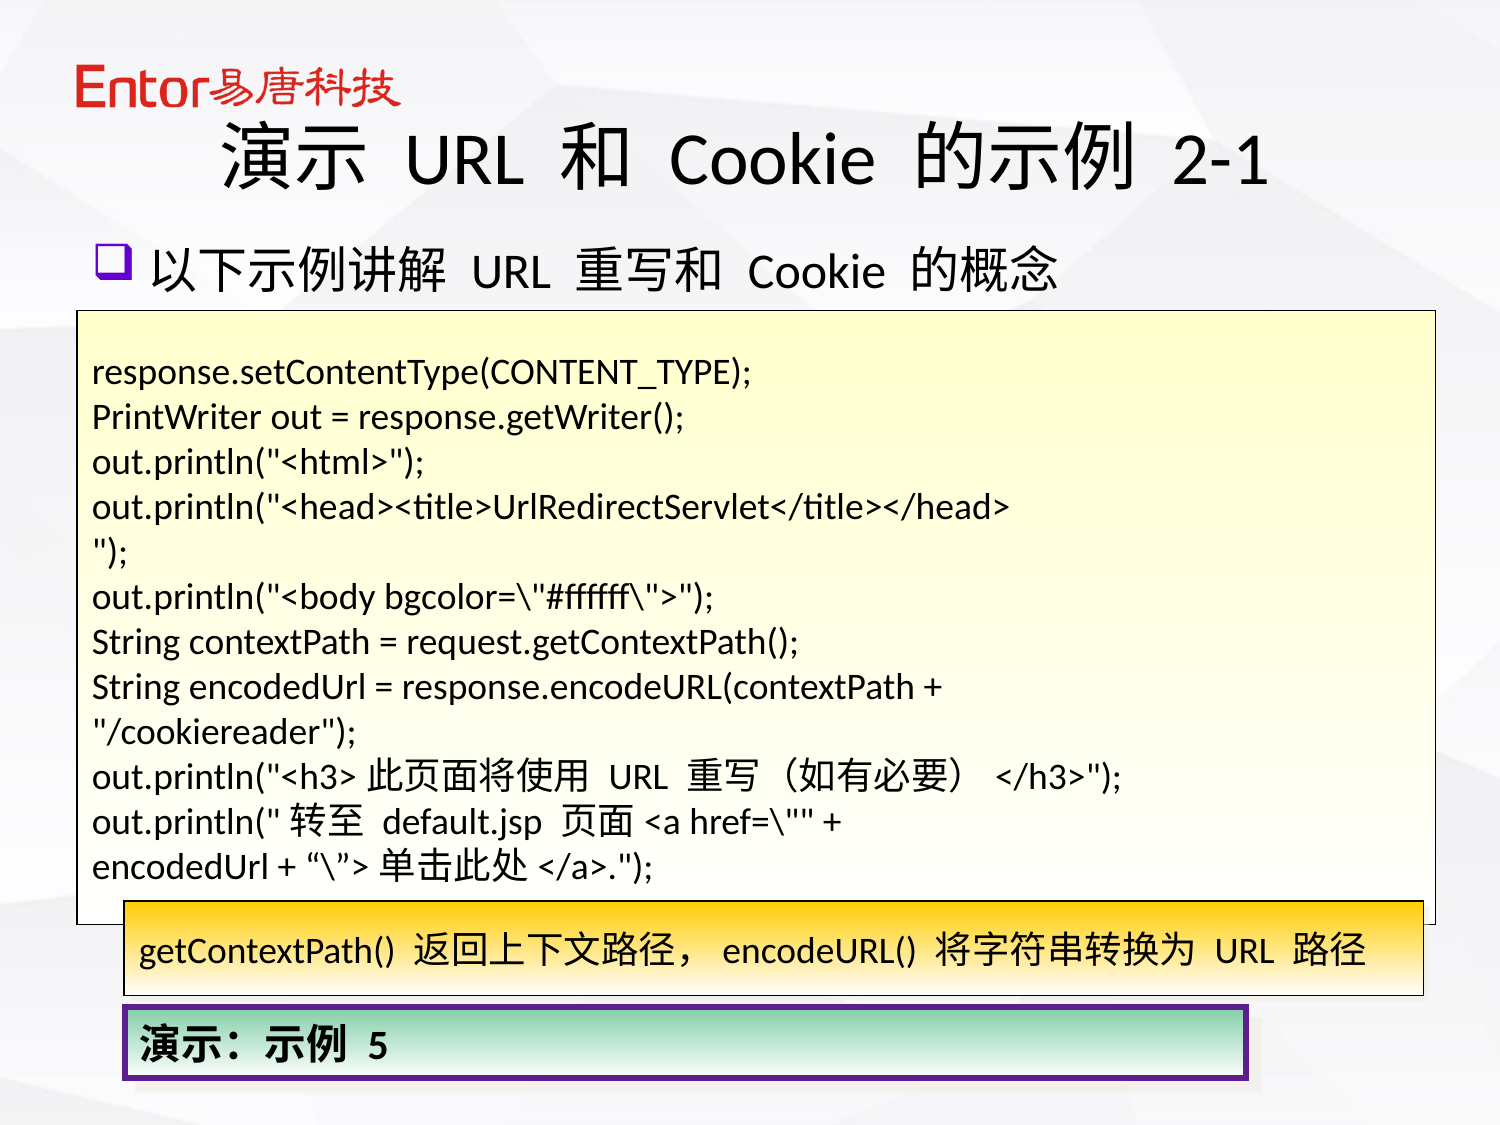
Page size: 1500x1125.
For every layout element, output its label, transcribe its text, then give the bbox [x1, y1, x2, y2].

text_box getContextPath() 返回上下文路径，encodeURL() 将字符串转换为 URL 路径 [124, 901, 1424, 996]
text_box 以下示例讲解 URL 重写和 Cookie 的概念 [76, 230, 1388, 306]
text_box 演示：示例 5 [124, 1006, 1247, 1078]
text_box response.setContentType(CONTENT_TYPE); PrintWriter out = response.getWriter(); out.println("<html>"); out.println("<head><title>UrlRedirectServlet</title></head> "); out.println("<body bgcolor=\"#ffffff\">"); String contextPath = request.getContextPath(); String encodedUrl = response.encodeURL(contextPath + "/cookiereader"); out.println("<h3>此页面将使用 URL 重写（如有必要）</h3>"); out.println("转至 default.jsp 页面<a href=\"" + encodedUrl + “\”>单击此处</a>."); [77, 310, 1436, 925]
title 演示 URL 和 Cookie 的示例 2-1 [70, 89, 1421, 220]
picture [0, 0, 1500, 1125]
